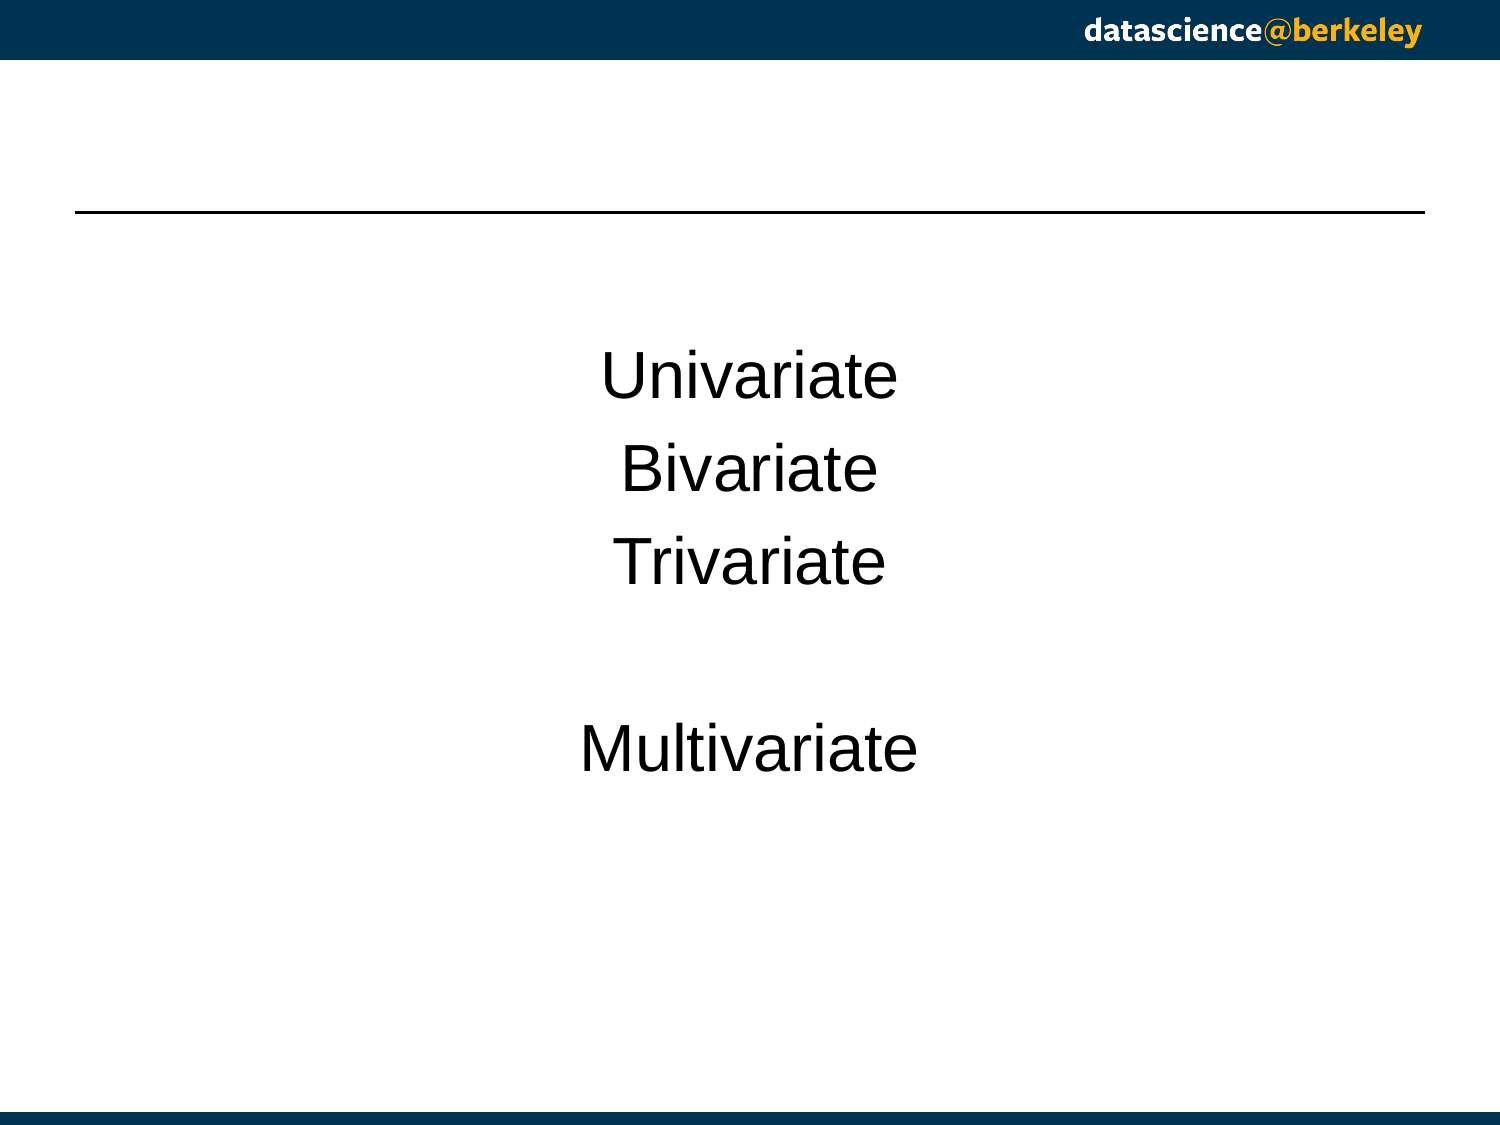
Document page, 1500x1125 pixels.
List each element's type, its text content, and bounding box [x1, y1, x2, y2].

picture [1079, 10, 1431, 52]
list Univariate Bivariate Trivariate Multivariate [75, 137, 1425, 880]
